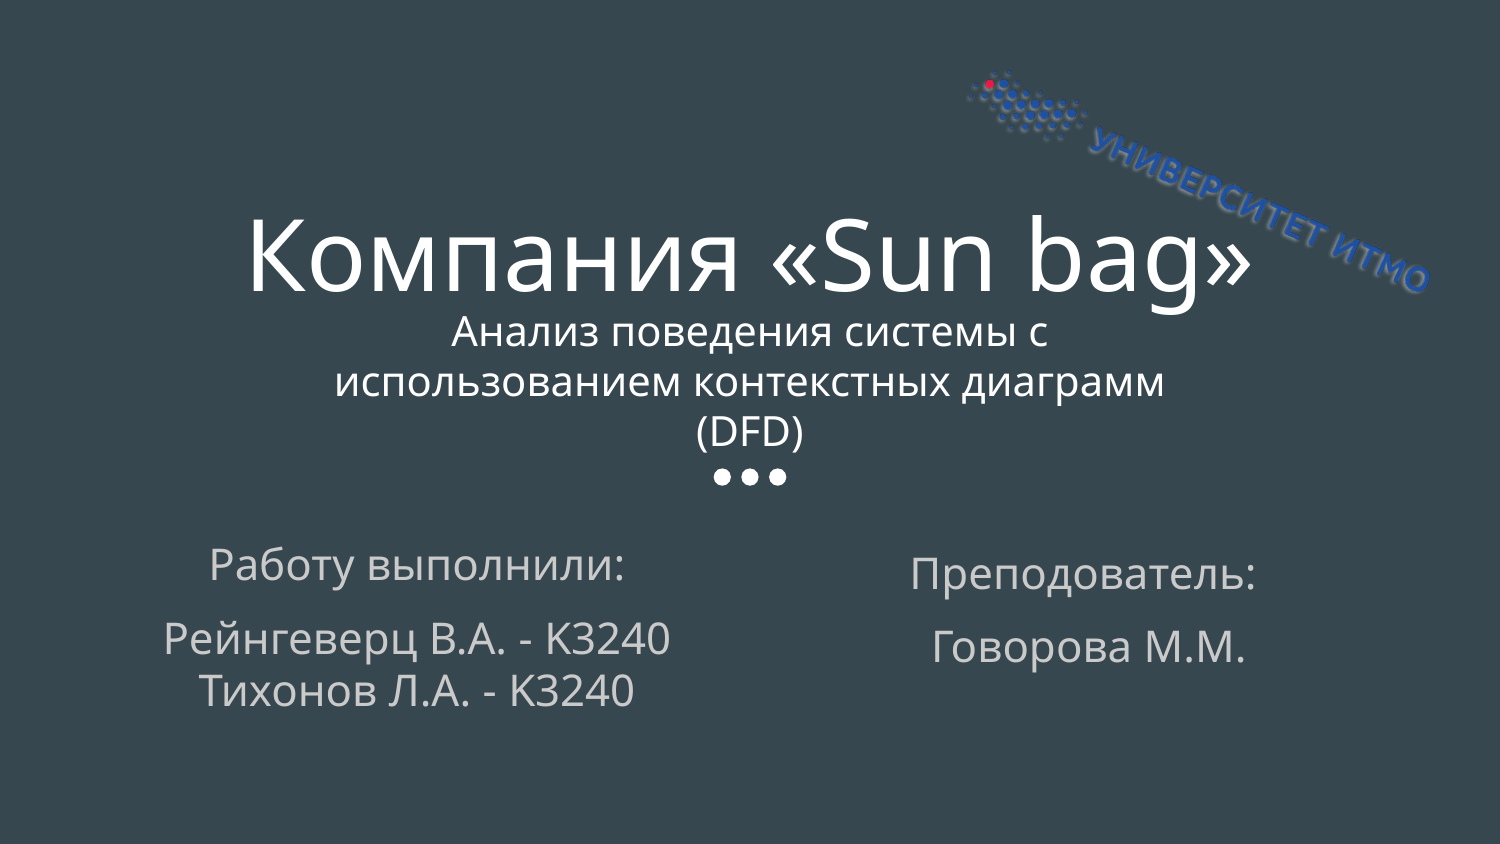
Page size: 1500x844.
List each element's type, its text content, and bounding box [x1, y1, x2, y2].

text_box Анализ поведения системы с использованием контекстных диаграмм (DFD) [284, 289, 1216, 555]
title Компания «Sun bag» [110, 162, 1390, 447]
subtitle Работу выполнили: Рейнгеверц В.А. - K3240 Тихонов Л.А. - K3240 [83, 522, 750, 798]
subtitle Преподователь: Говорова М.М. [750, 530, 1417, 807]
picture [926, 12, 1476, 355]
